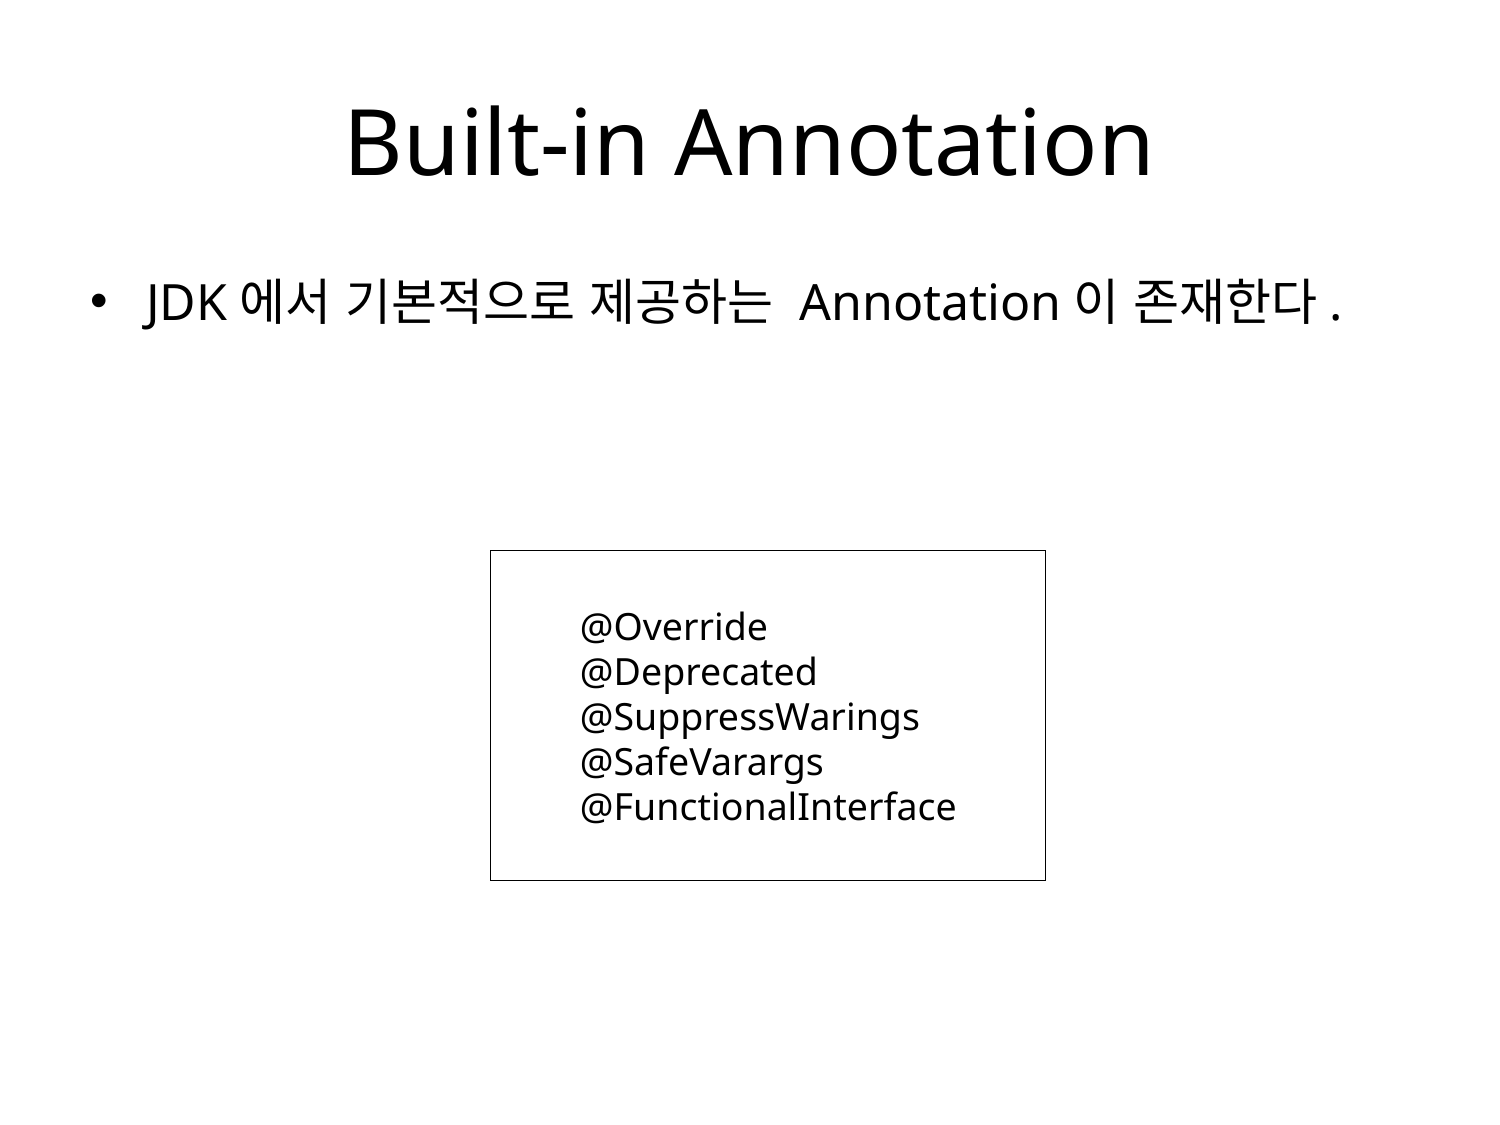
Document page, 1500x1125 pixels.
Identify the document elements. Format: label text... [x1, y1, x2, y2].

text_box @Override @Deprecated @SuppressWarings @SafeVarargs @FunctionalInterface [490, 550, 1046, 881]
list JDK에서 기본적으로 제공하는 Annotation이 존재한다. [75, 262, 1425, 1005]
title Built-in Annotation [75, 45, 1425, 233]
